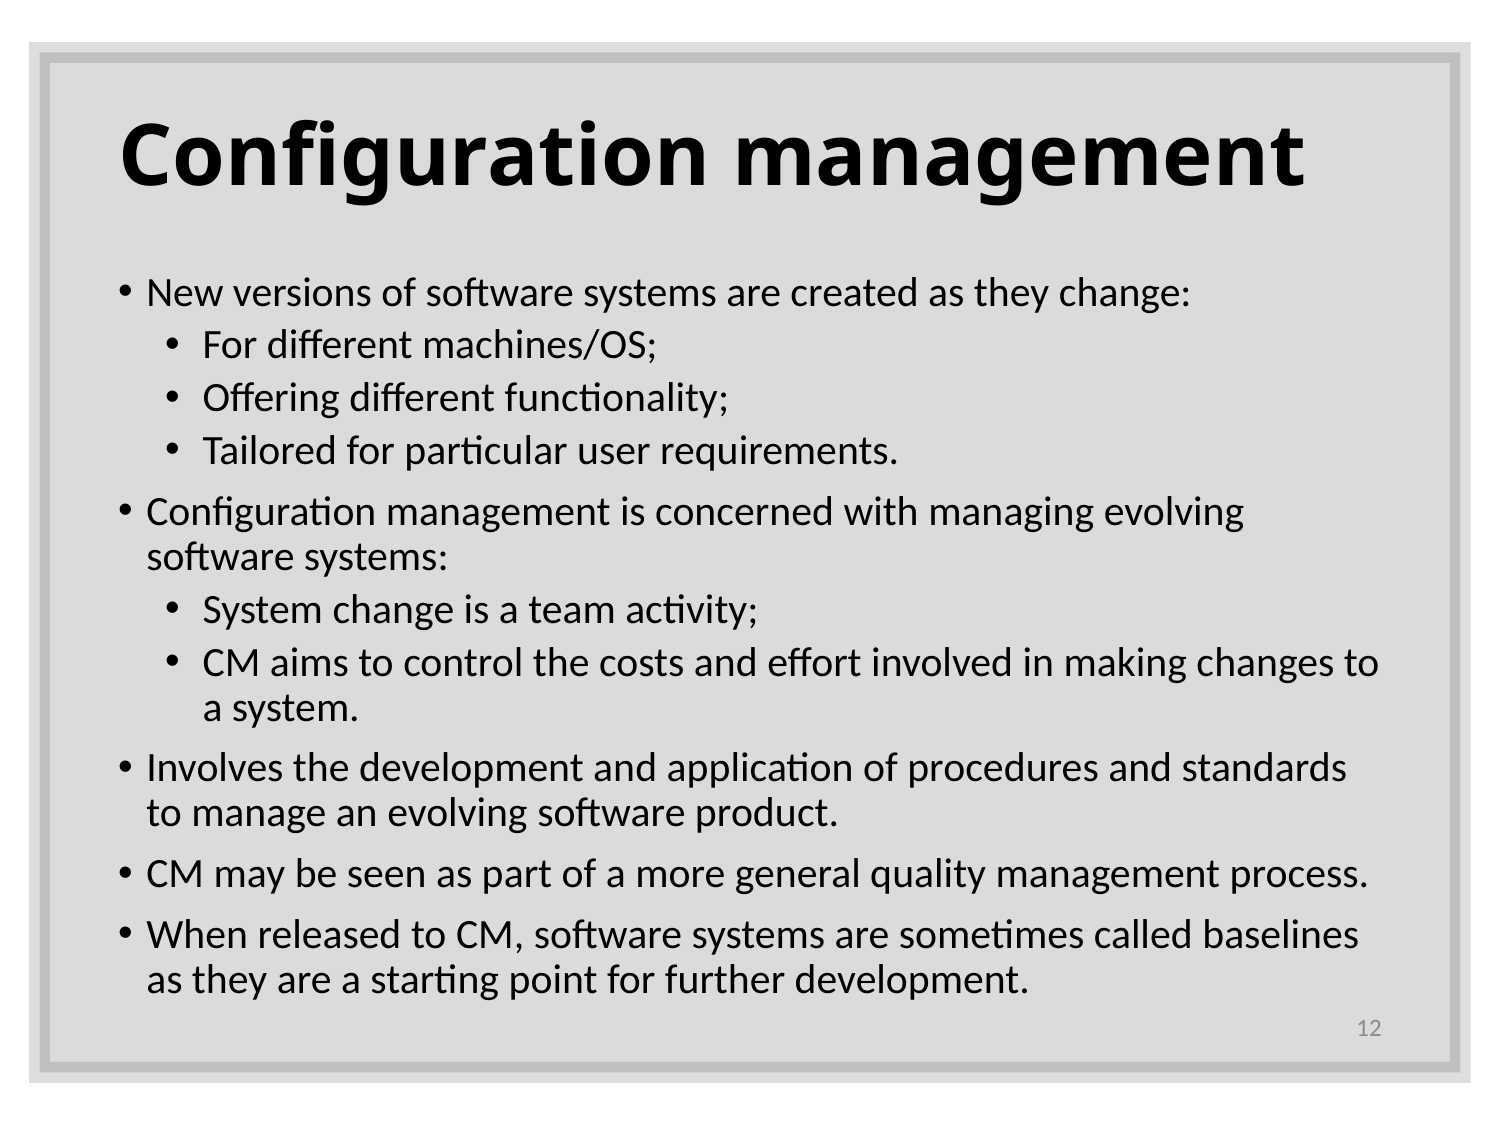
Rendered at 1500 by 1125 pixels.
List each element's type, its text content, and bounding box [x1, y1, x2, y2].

slide_number 12 [1059, 996, 1397, 1057]
text_box [38, 51, 1461, 1073]
list New versions of software systems are created as they change: For different machines/OS; Offering different functionality; Tailored for particular user requirements. Configuration management is concerned with managing evolving software systems: System change is a team activity; CM aims to control the costs and effort involved in making changes to a system. Involves the development and application of procedures and standards to manage an evolving software product. CM may be seen as part of a more general quality management process. When released to CM, software systems are sometimes called baselines as they are a starting point for further development. [103, 262, 1397, 1038]
title Configuration management [103, 103, 1397, 213]
